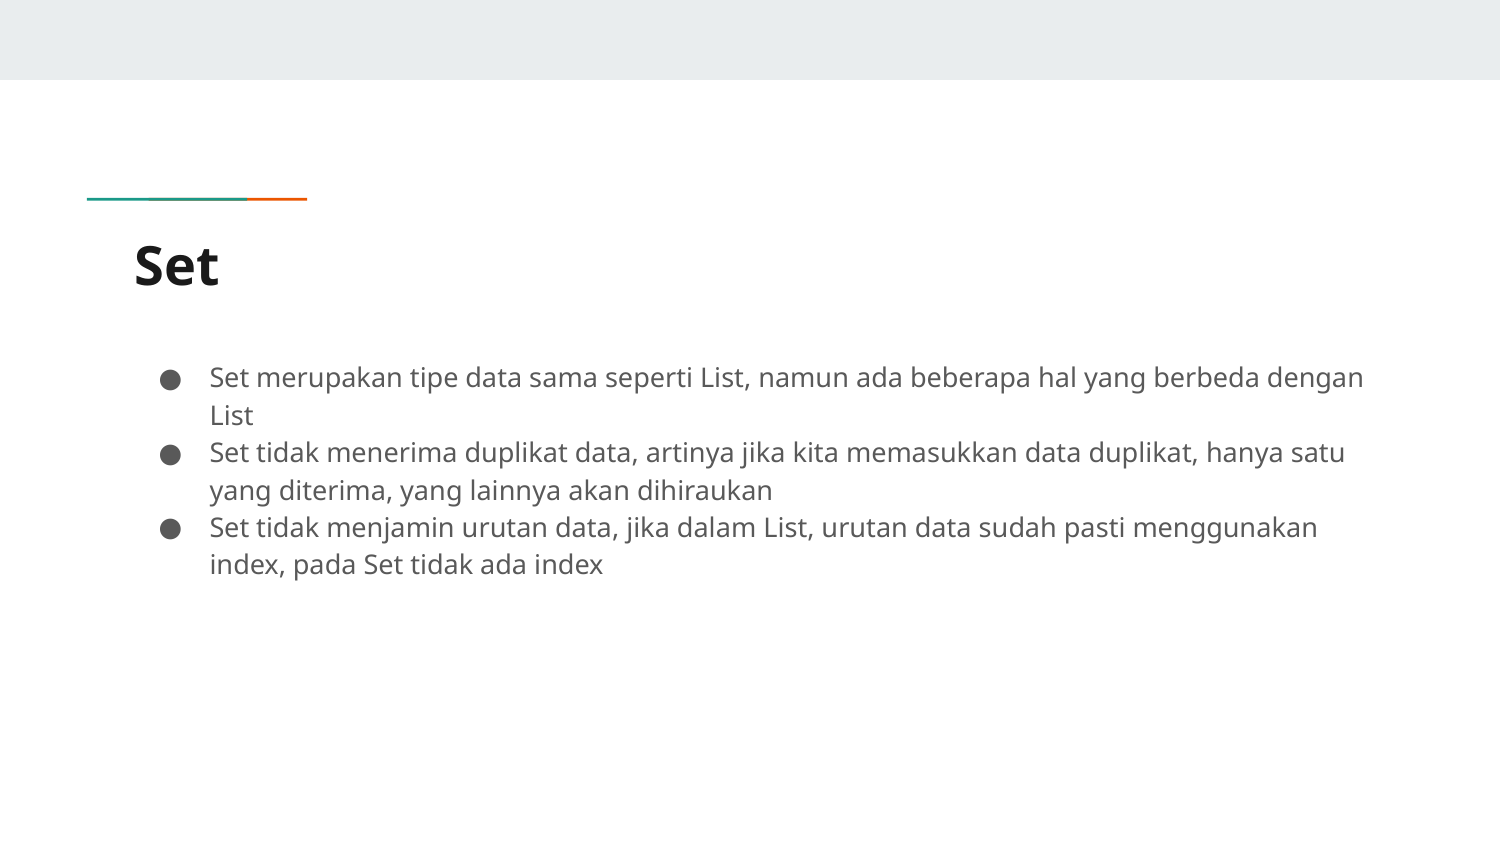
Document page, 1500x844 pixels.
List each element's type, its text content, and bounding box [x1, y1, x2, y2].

title Set [119, 216, 1381, 305]
list Set merupakan tipe data sama seperti List, namun ada beberapa hal yang berbeda dengan List Set tidak menerima duplikat data, artinya jika kita memasukkan data duplikat, hanya satu yang diterima, yang lainnya akan dihiraukan Set tidak menjamin urutan data, jika dalam List, urutan data sudah pasti menggunakan index, pada Set tidak ada index [119, 341, 1381, 712]
